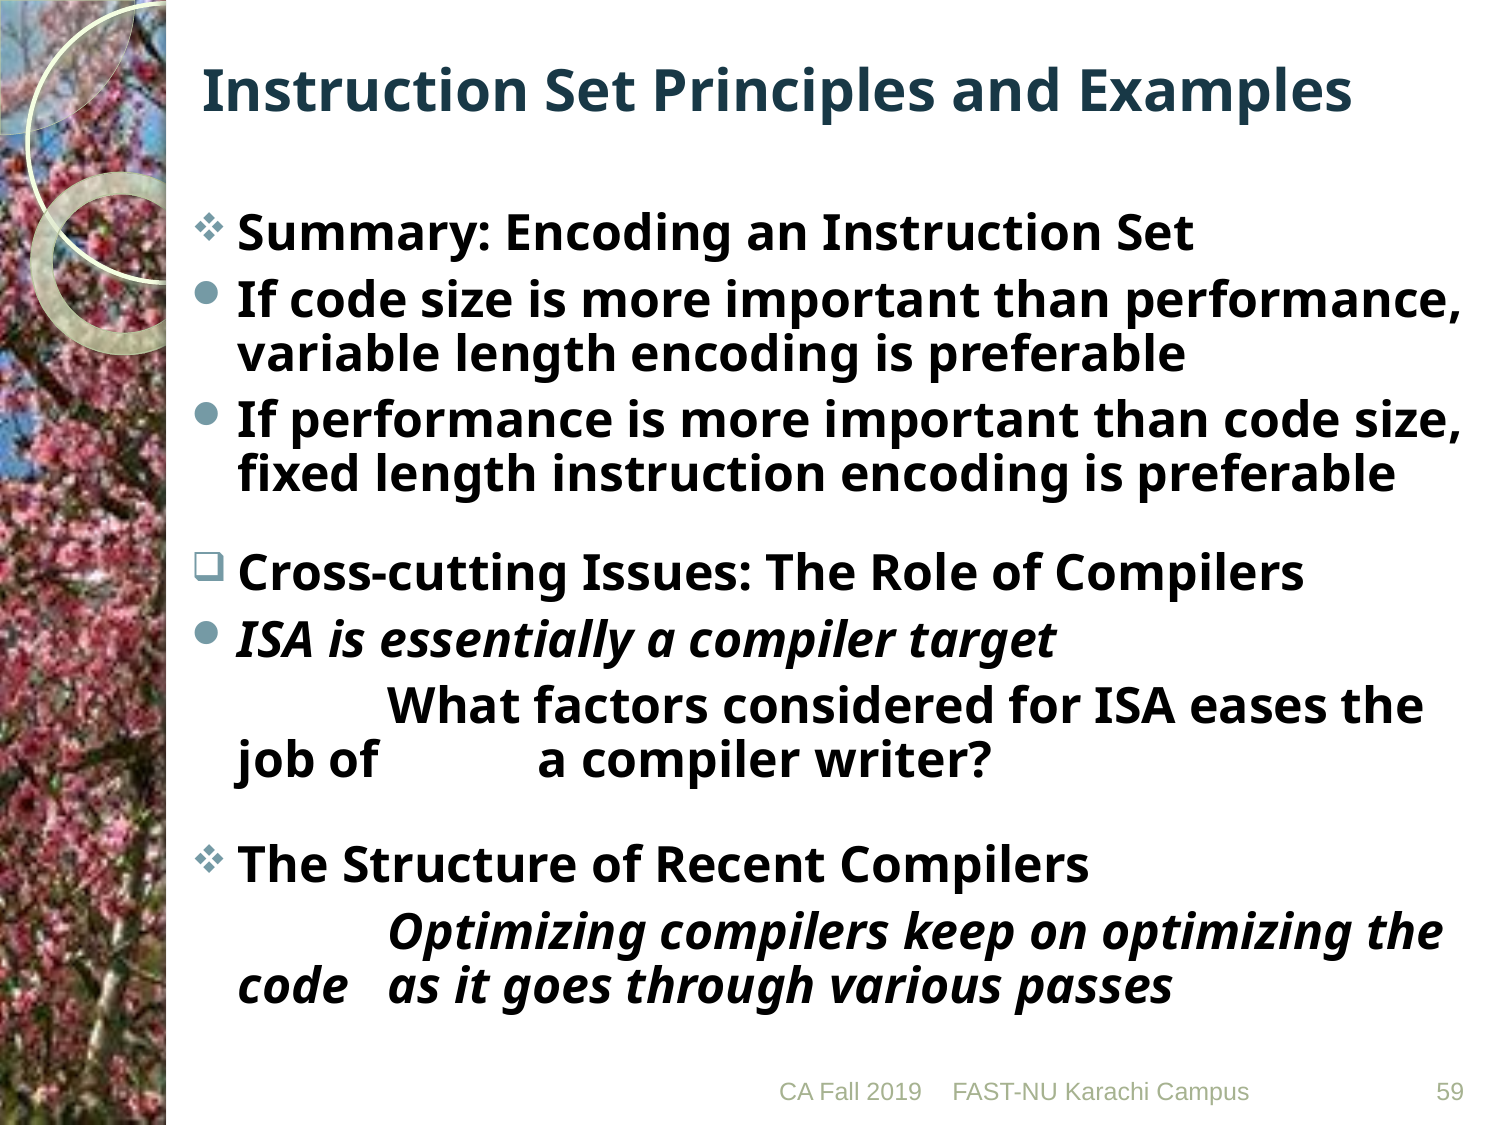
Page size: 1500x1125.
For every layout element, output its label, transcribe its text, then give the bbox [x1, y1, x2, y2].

title Instruction Set Principles and Examples [187, 24, 1463, 153]
list Summary: Encoding an Instruction Set If code size is more important than performance, variable length encoding is preferable If performance is more important than code size, fixed length instruction encoding is preferable Cross-cutting Issues: The Role of Compilers ISA is essentially a compiler target What factors considered for ISA eases the job of a compiler writer? The Structure of Recent Compilers Optimizing compilers keep on optimizing the code as it goes through various passes [162, 199, 1500, 1010]
picture [0, 134, 166, 1125]
picture [32, 13, 160, 207]
slide_number 59 [1413, 1034, 1488, 1113]
slide_number CA Fall 2019 [587, 1034, 938, 1113]
picture [53, 241, 160, 332]
footer FAST-NU Karachi Campus [937, 1037, 1413, 1113]
picture [62, 195, 160, 280]
picture [136, 0, 166, 4]
